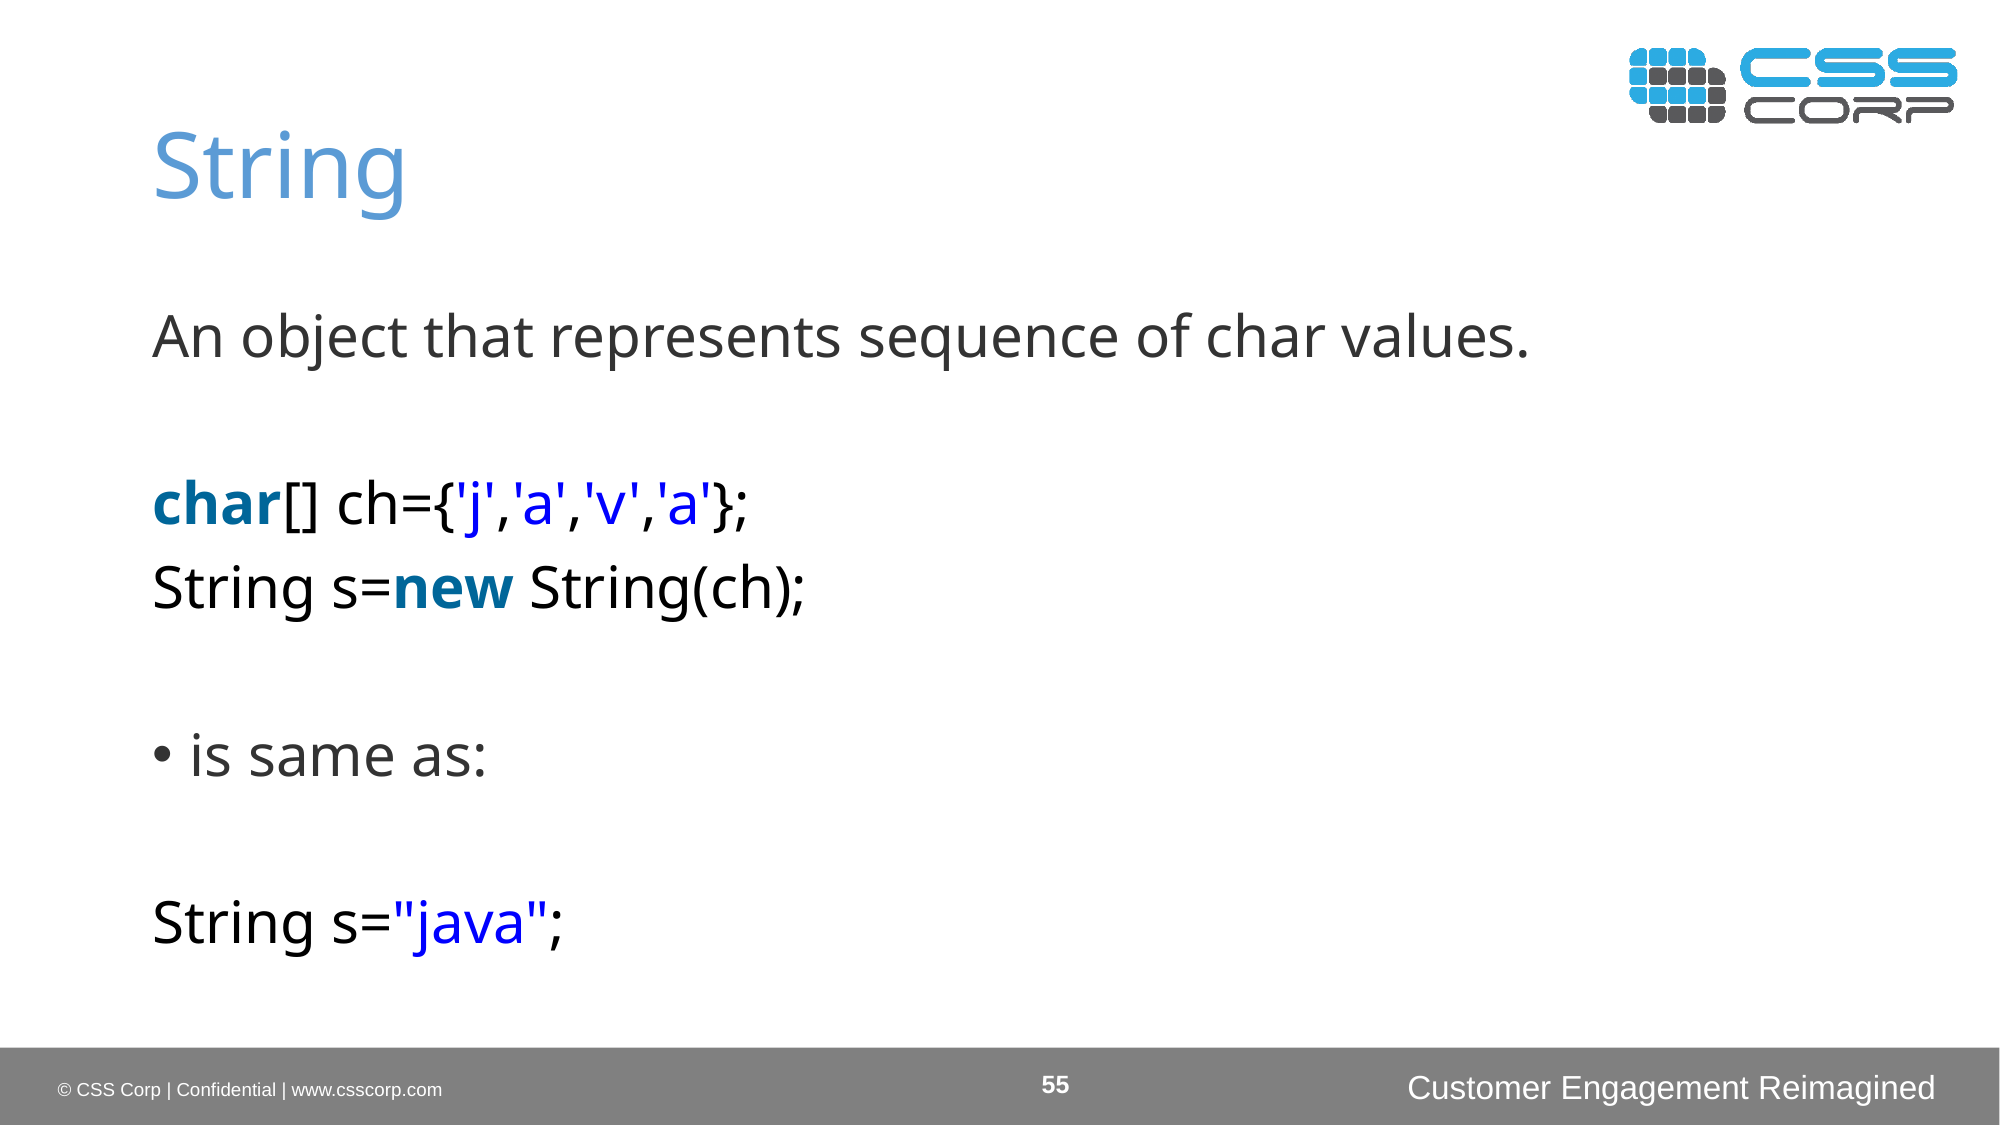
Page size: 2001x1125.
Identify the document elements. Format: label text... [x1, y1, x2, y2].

picture [1629, 48, 1958, 130]
list An object that represents sequence of char values. char[] ch={'j','a','v','a'}; String s=new String(ch); is same as: String s="java"; [137, 299, 1863, 1014]
title String [137, 59, 1863, 278]
